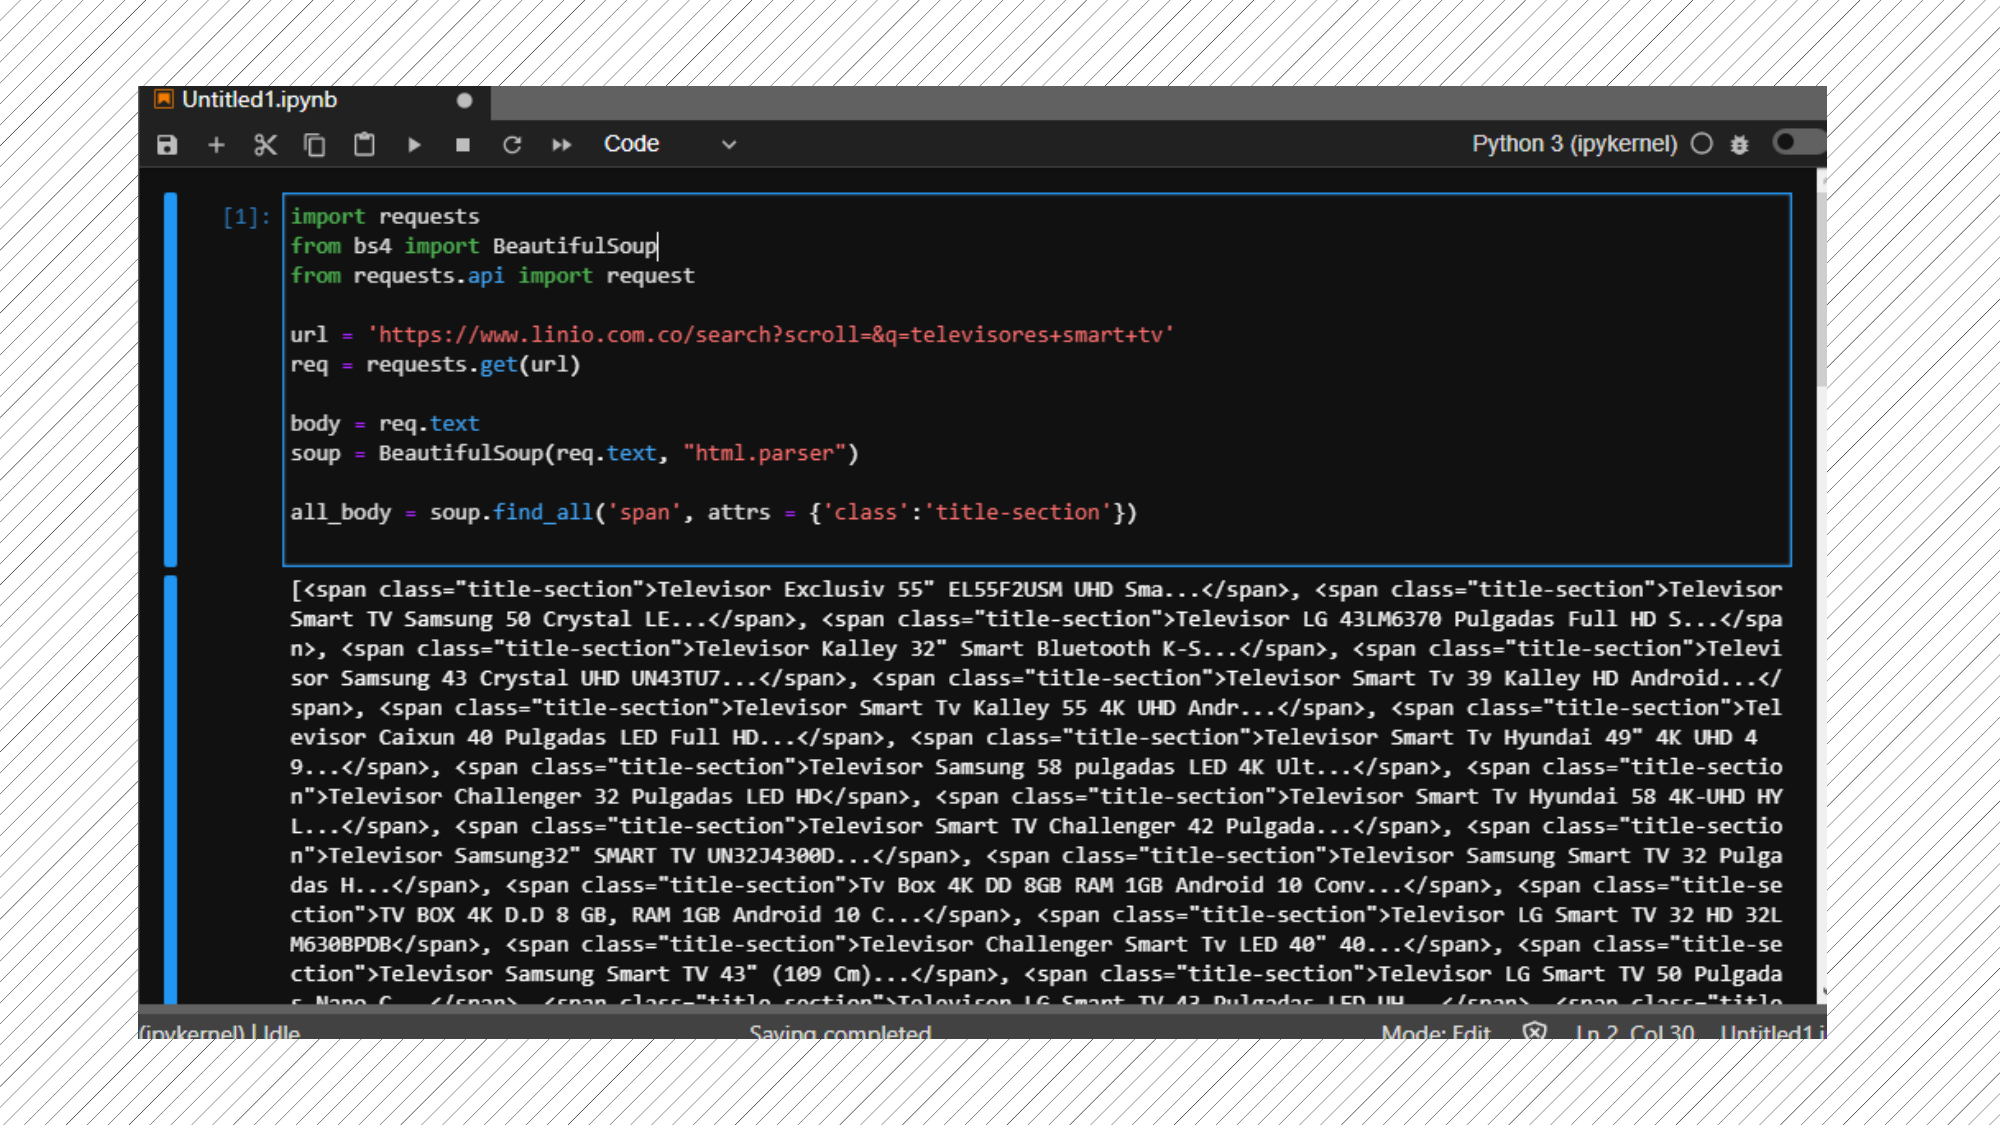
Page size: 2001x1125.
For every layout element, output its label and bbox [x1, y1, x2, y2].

picture [138, 86, 1827, 1039]
